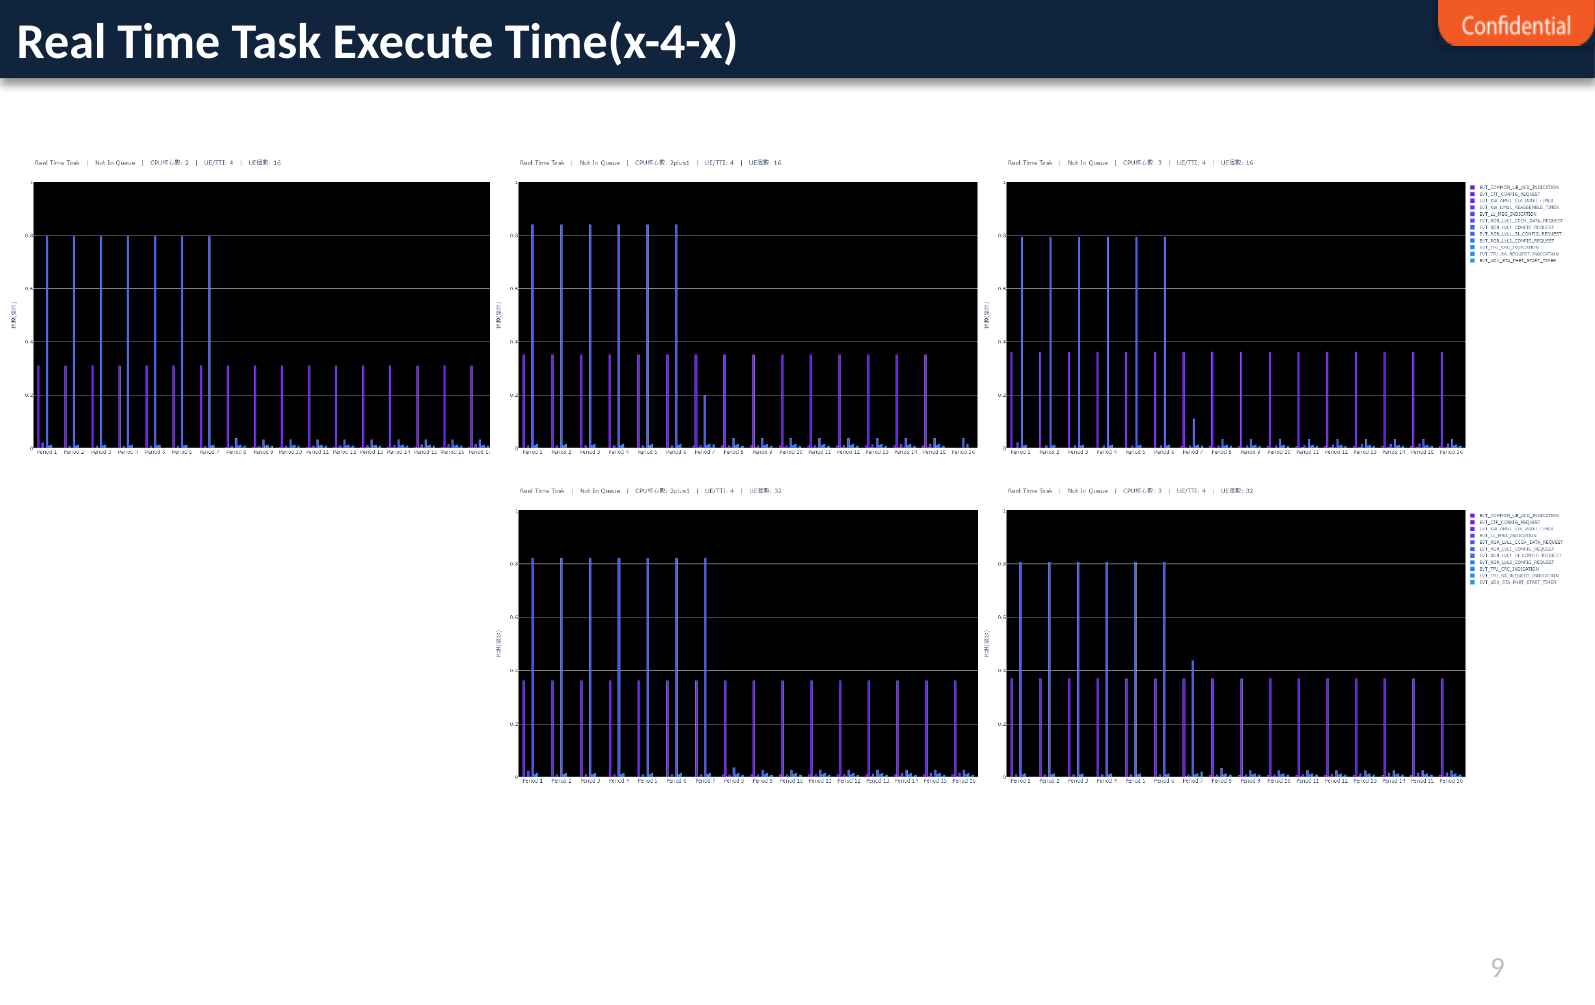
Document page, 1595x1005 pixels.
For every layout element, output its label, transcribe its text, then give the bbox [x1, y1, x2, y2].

picture [5, 147, 1570, 805]
slide_number 9 [1475, 941, 1558, 987]
title Real Time Task Execute Time(x-4-x) [0, 0, 1595, 78]
